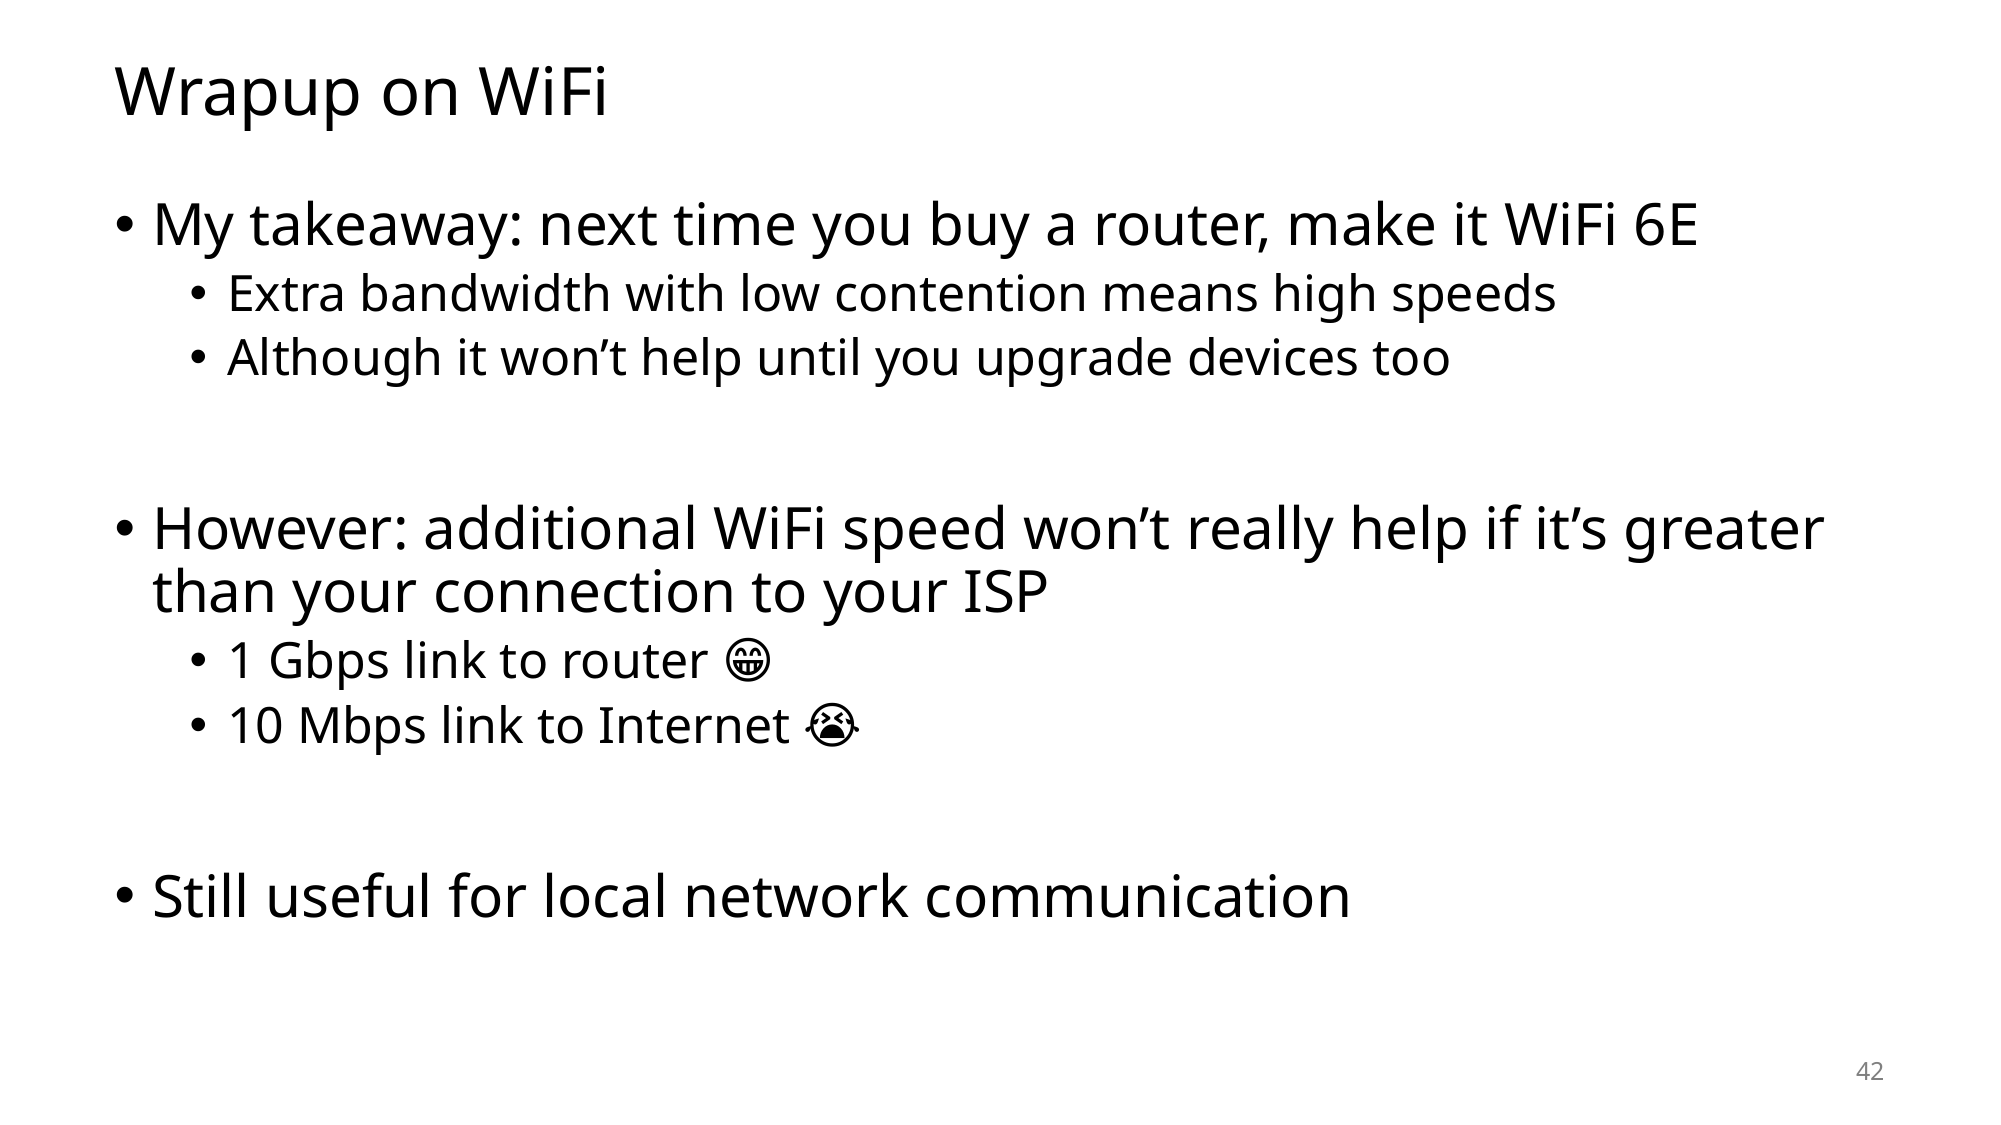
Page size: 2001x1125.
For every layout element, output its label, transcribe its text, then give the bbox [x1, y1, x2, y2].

title Wrapup on WiFi [99, 37, 1900, 150]
list My takeaway: next time you buy a router, make it WiFi 6E Extra bandwidth with low contention means high speeds Although it won’t help until you upgrade devices too However: additional WiFi speed won’t really help if it’s greater than your connection to your ISP 1 Gbps link to router 😁 10 Mbps link to Internet 😭 Still useful for local network communication [99, 187, 1900, 1013]
slide_number 42 [1749, 1042, 1900, 1103]
